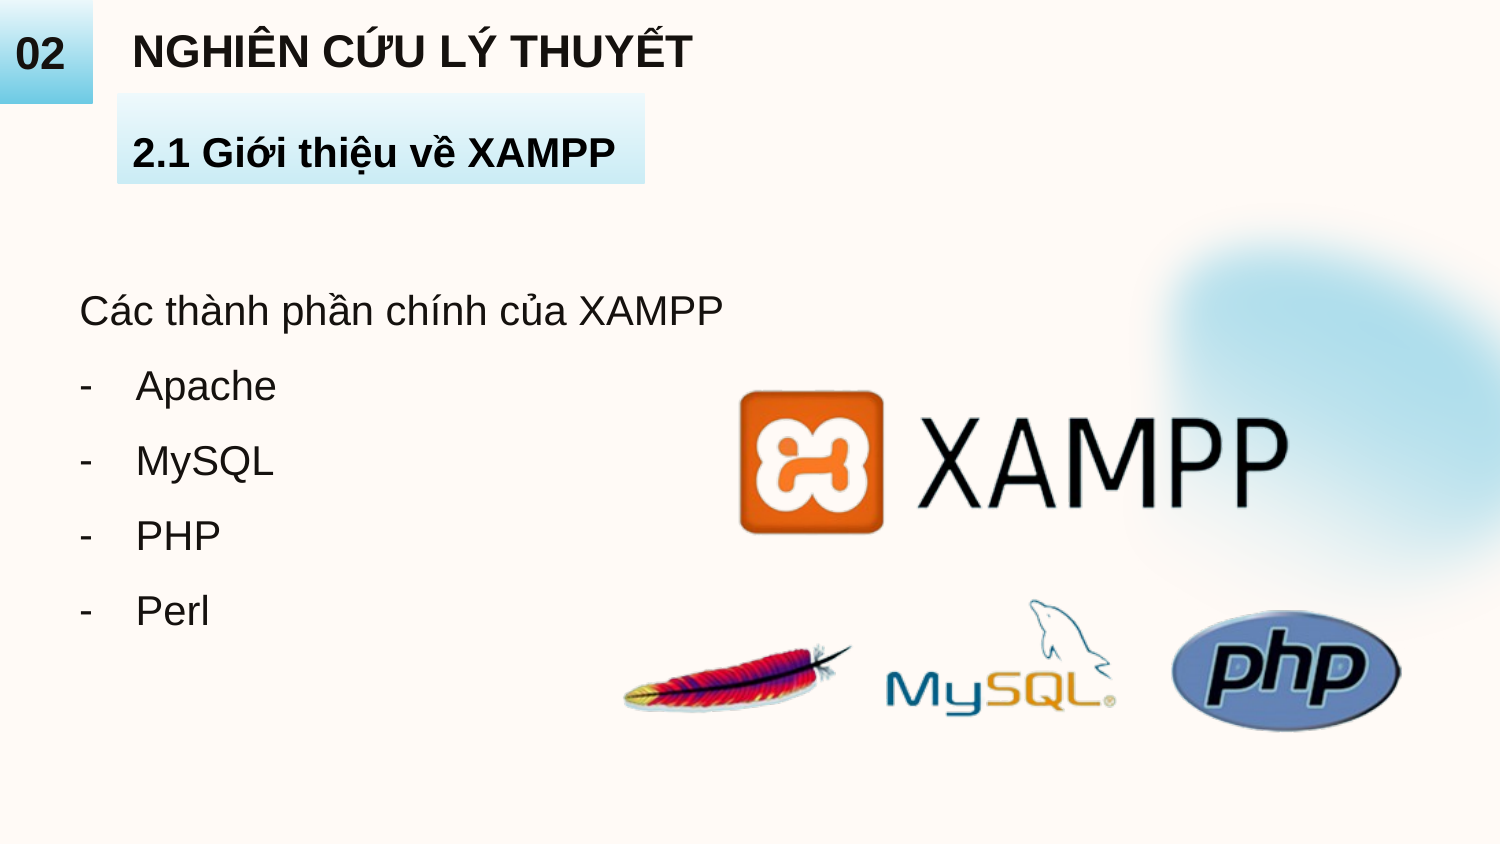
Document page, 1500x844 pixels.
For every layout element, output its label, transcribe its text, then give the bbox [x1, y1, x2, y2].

text_box NGHIÊN CỨU LÝ THUYẾT [117, 11, 728, 92]
text_box 02 [0, 0, 93, 104]
picture [562, 77, 1500, 828]
text_box Các thành phần chính của XAMPP Apache MySQL PHP Perl [64, 243, 750, 601]
text_box 2.1 Giới thiệu về XAMPP [117, 93, 645, 184]
